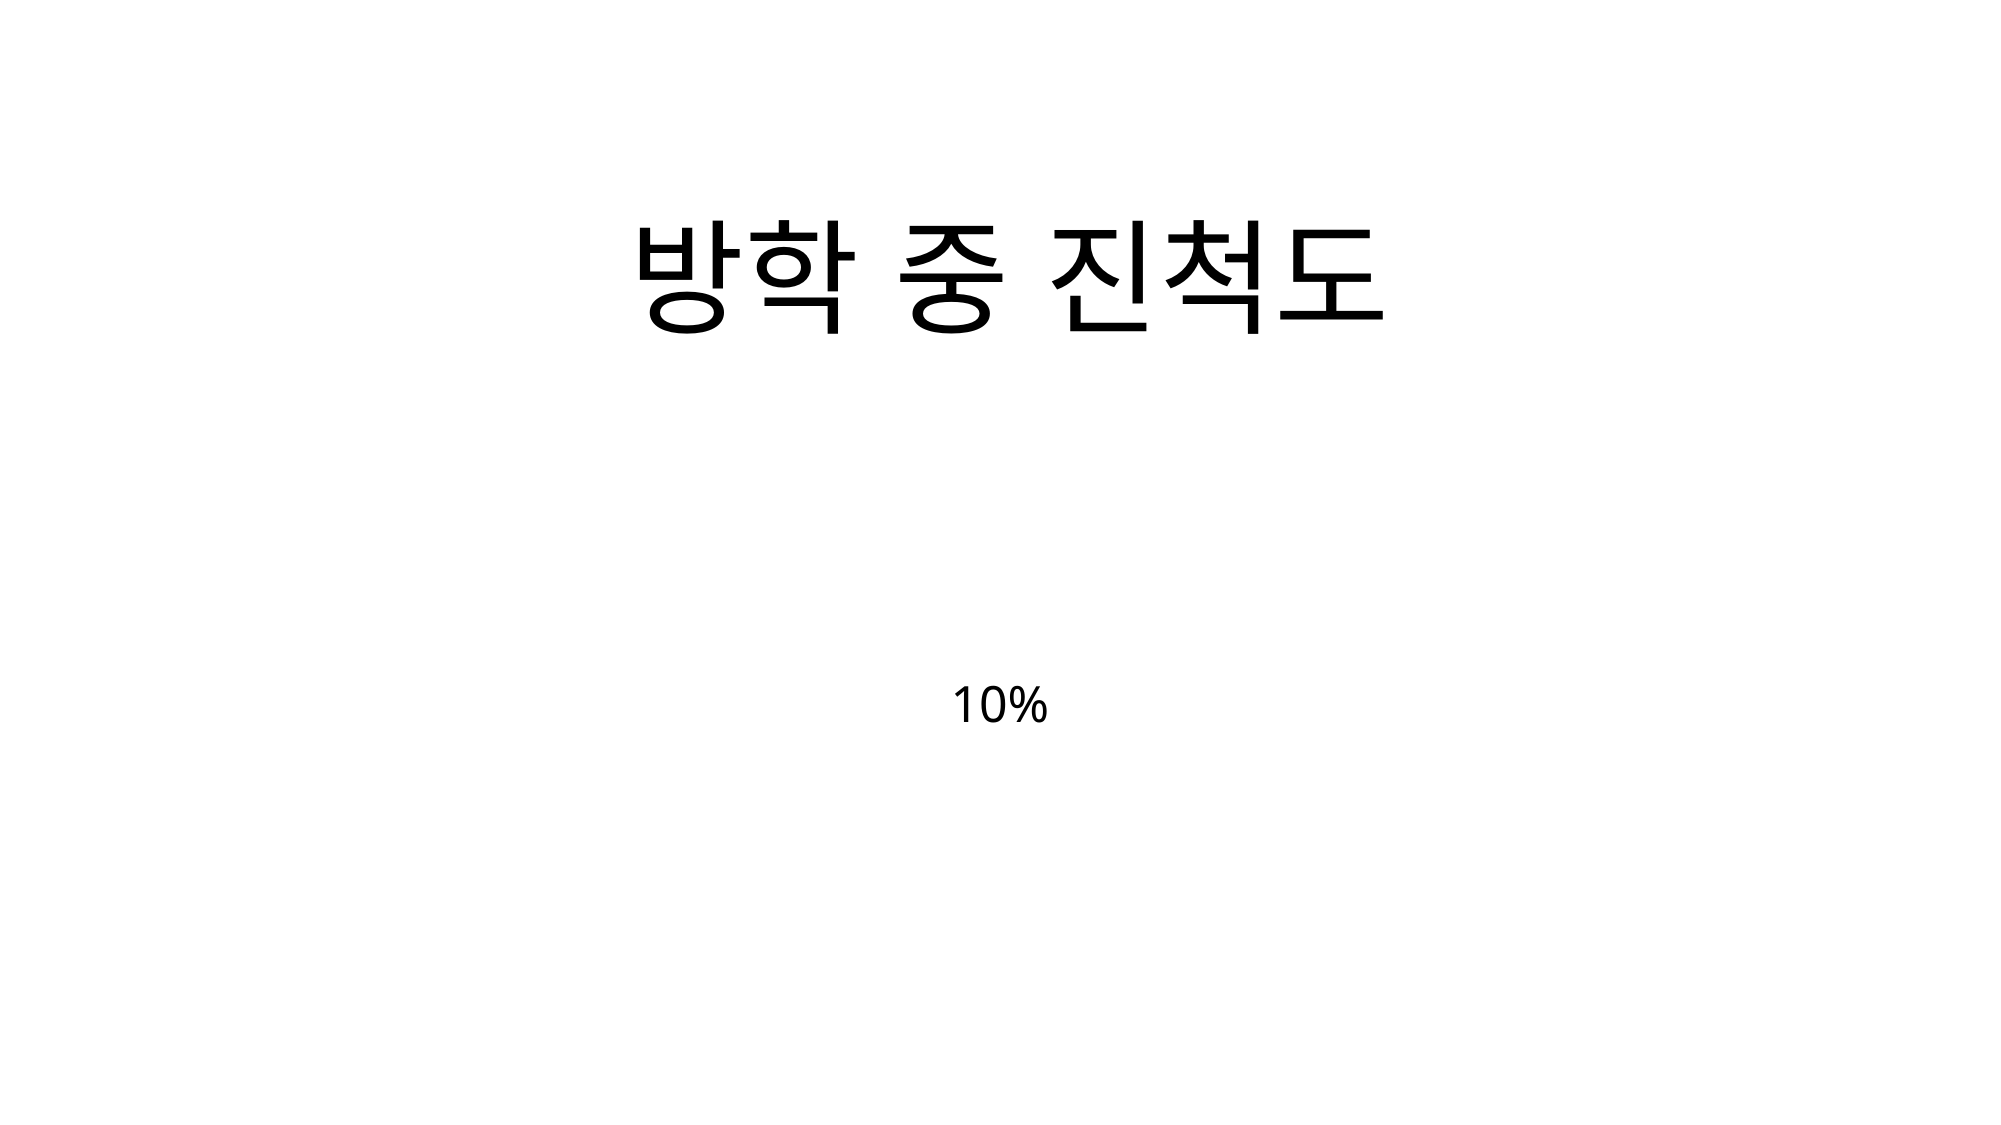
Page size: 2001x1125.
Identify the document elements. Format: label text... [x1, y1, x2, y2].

subtitle 10% [249, 590, 1750, 863]
title 방학 중 진척도 [259, 200, 1760, 360]
